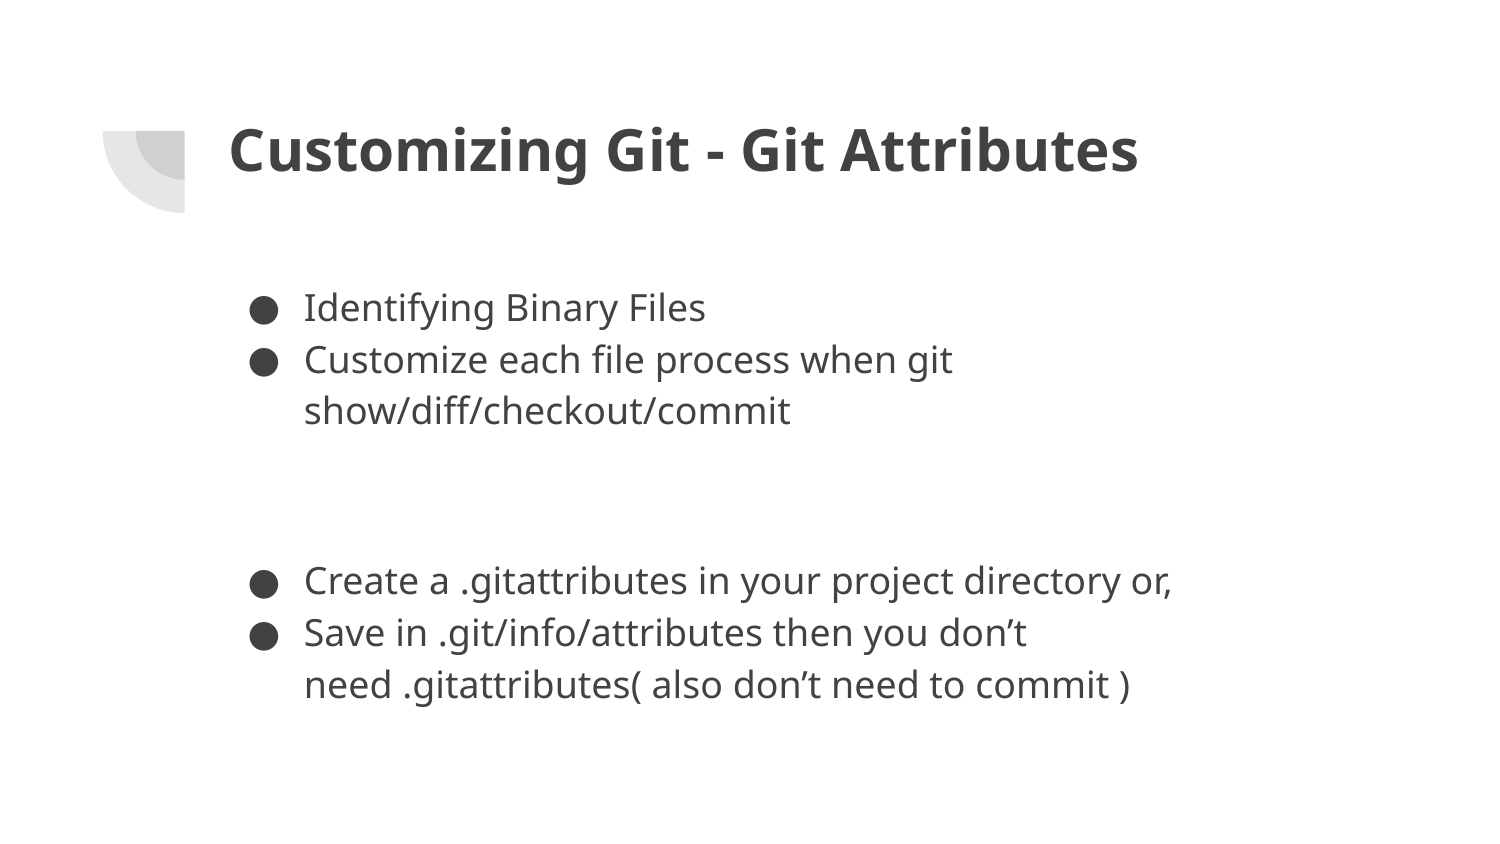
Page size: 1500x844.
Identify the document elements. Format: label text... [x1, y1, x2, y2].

list Identifying Binary Files Customize each file process when git show/diff/checkout/commit Create a .gitattributes in your project directory or, Save in .git/info/attributes then you don’t need .gitattributes( also don’t need to commit ) [213, 262, 1368, 744]
title Customizing Git - Git Attributes [213, 98, 1368, 262]
